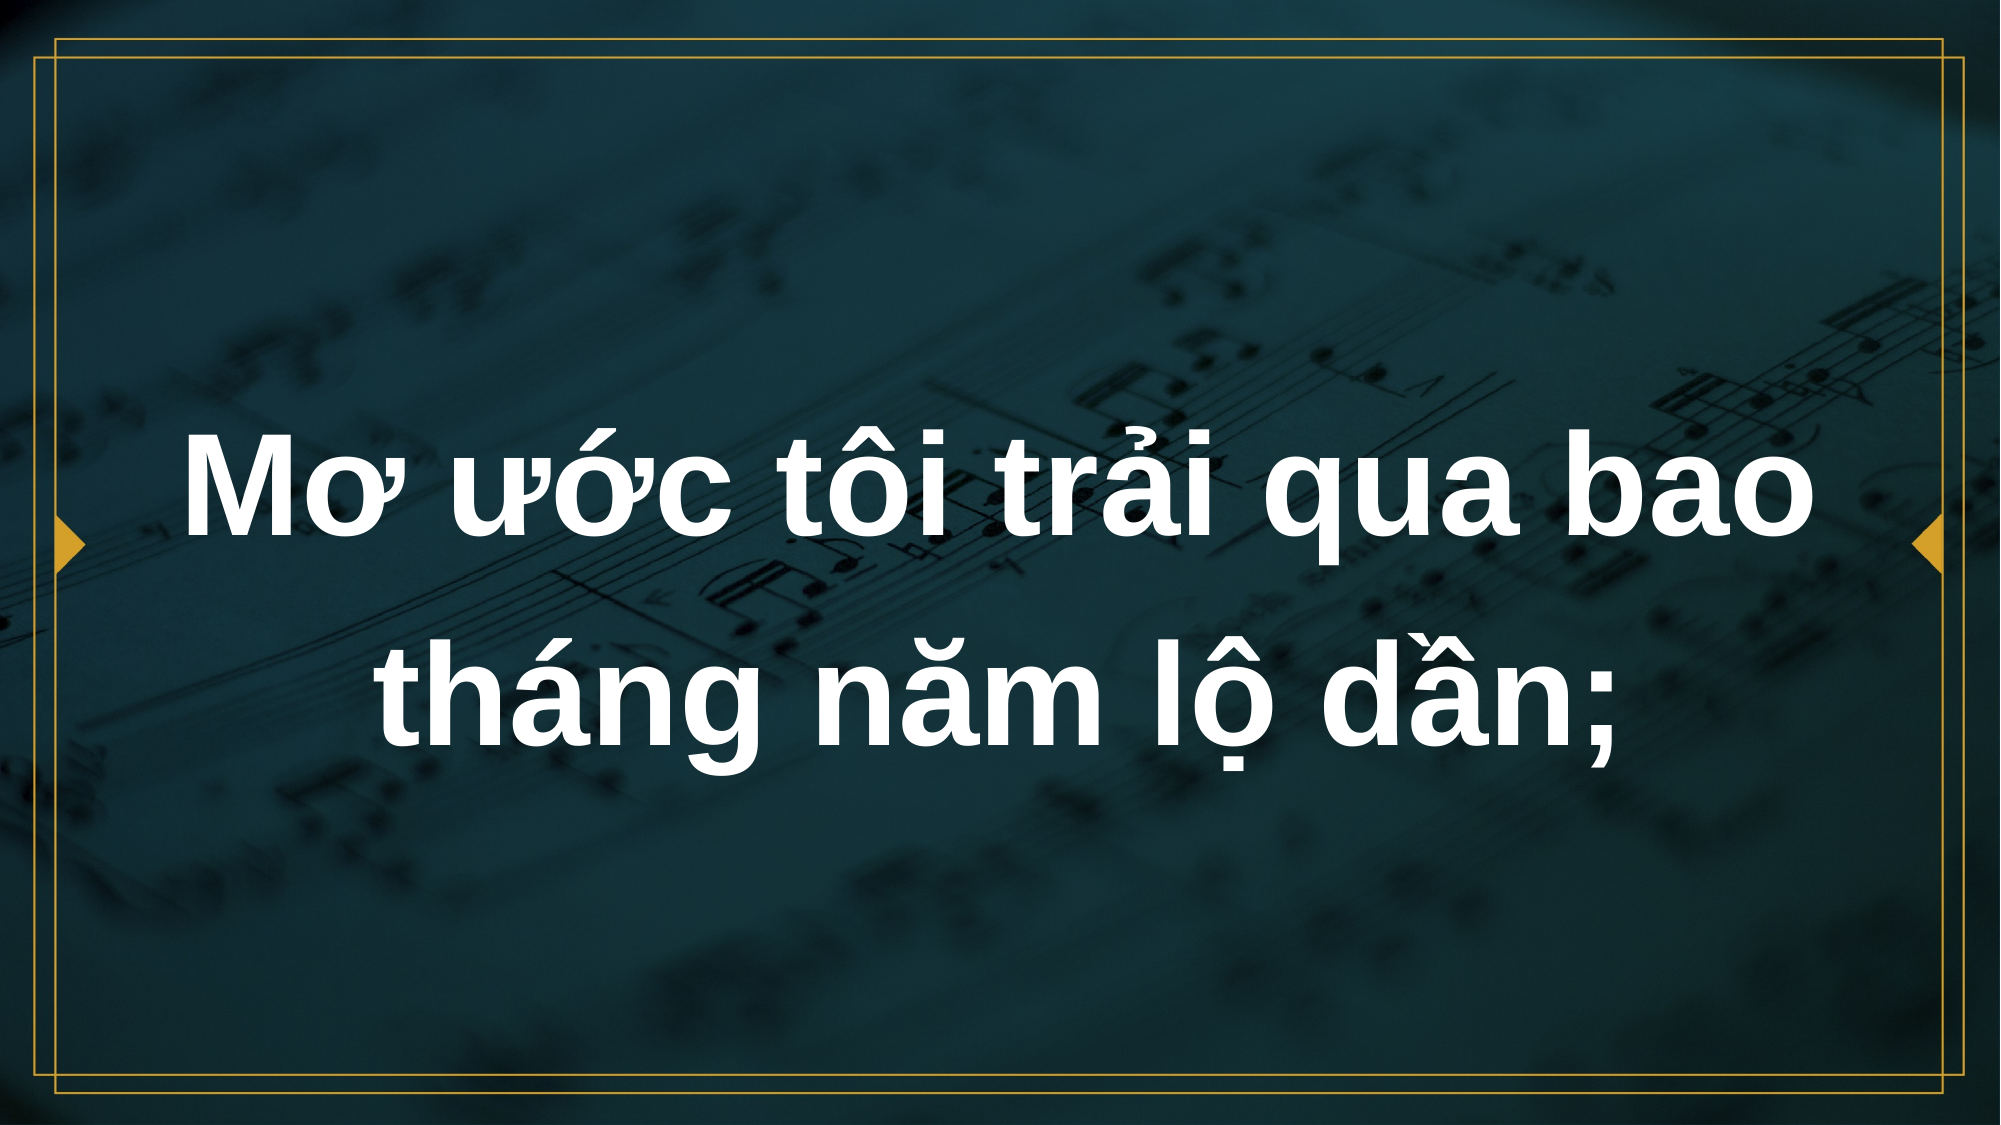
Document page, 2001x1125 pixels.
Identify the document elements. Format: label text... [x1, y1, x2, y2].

picture [0, 0, 2000, 1125]
title Mơ ước tôi trải qua bao tháng năm lộ dần; [55, 53, 1945, 1077]
